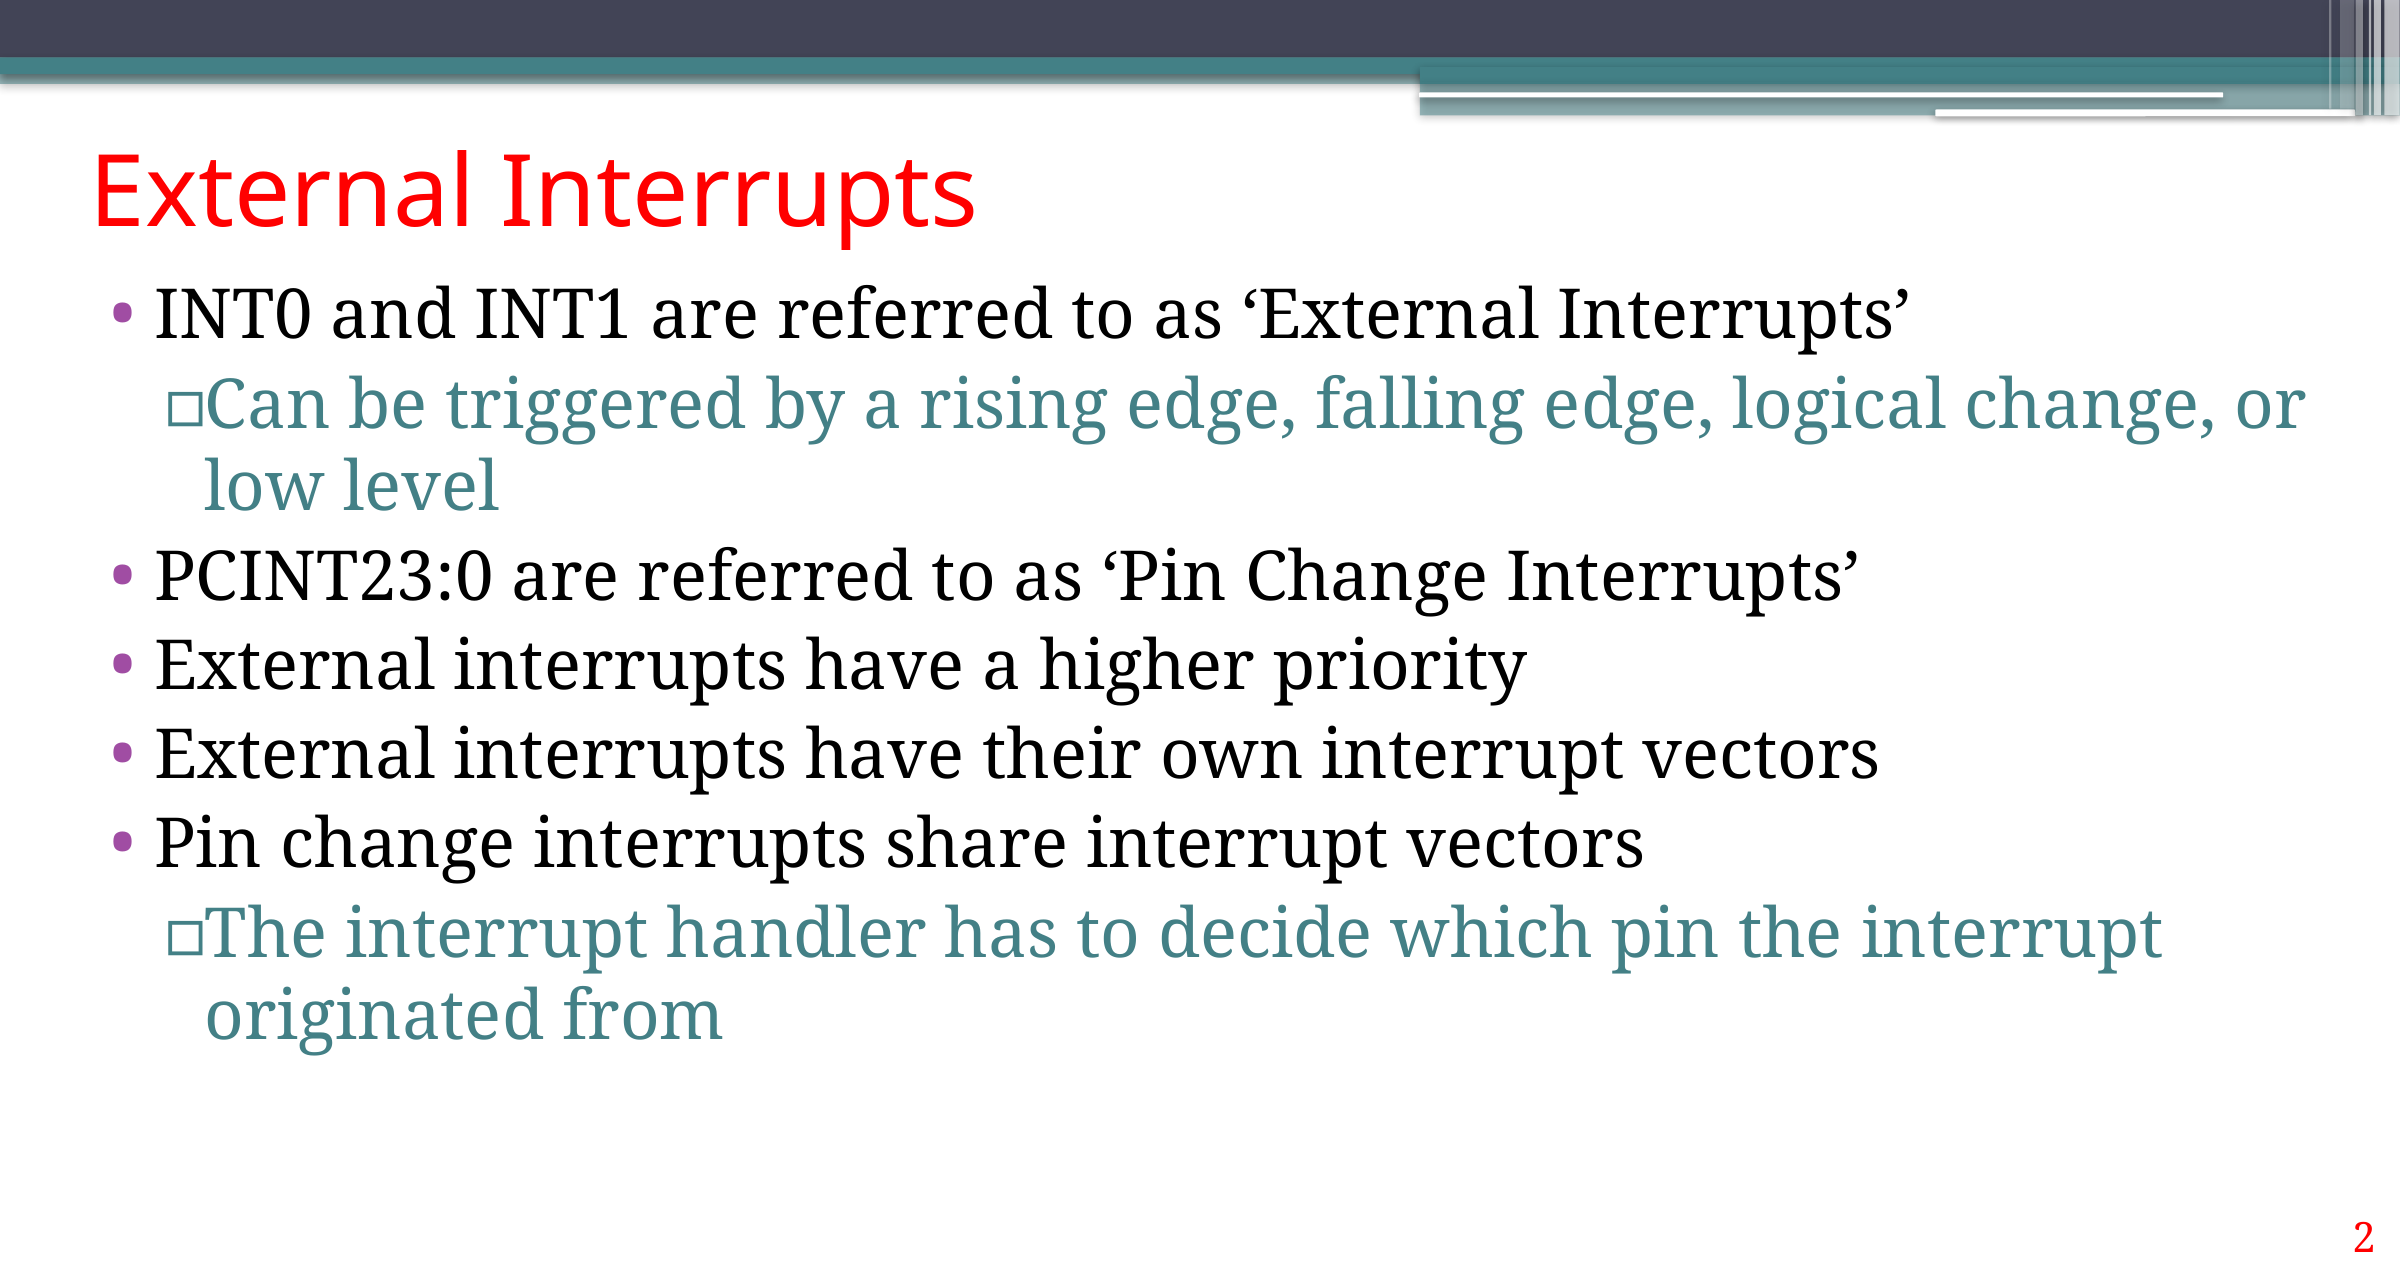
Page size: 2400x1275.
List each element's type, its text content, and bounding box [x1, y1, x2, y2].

title External Interrupts [75, 87, 2235, 286]
list INT0 and INT1 are referred to as ‘External Interrupts’ Can be triggered by a rising edge, falling edge, logical change, or low level PCINT23:0 are referred to as ‘Pin Change Interrupts’ External interrupts have a higher priority External interrupts have their own interrupt vectors Pin change interrupts share interrupt vectors The interrupt handler has to decide which pin the interrupt originated from [76, 262, 2363, 1067]
slide_number 2 [2162, 1222, 2391, 1275]
